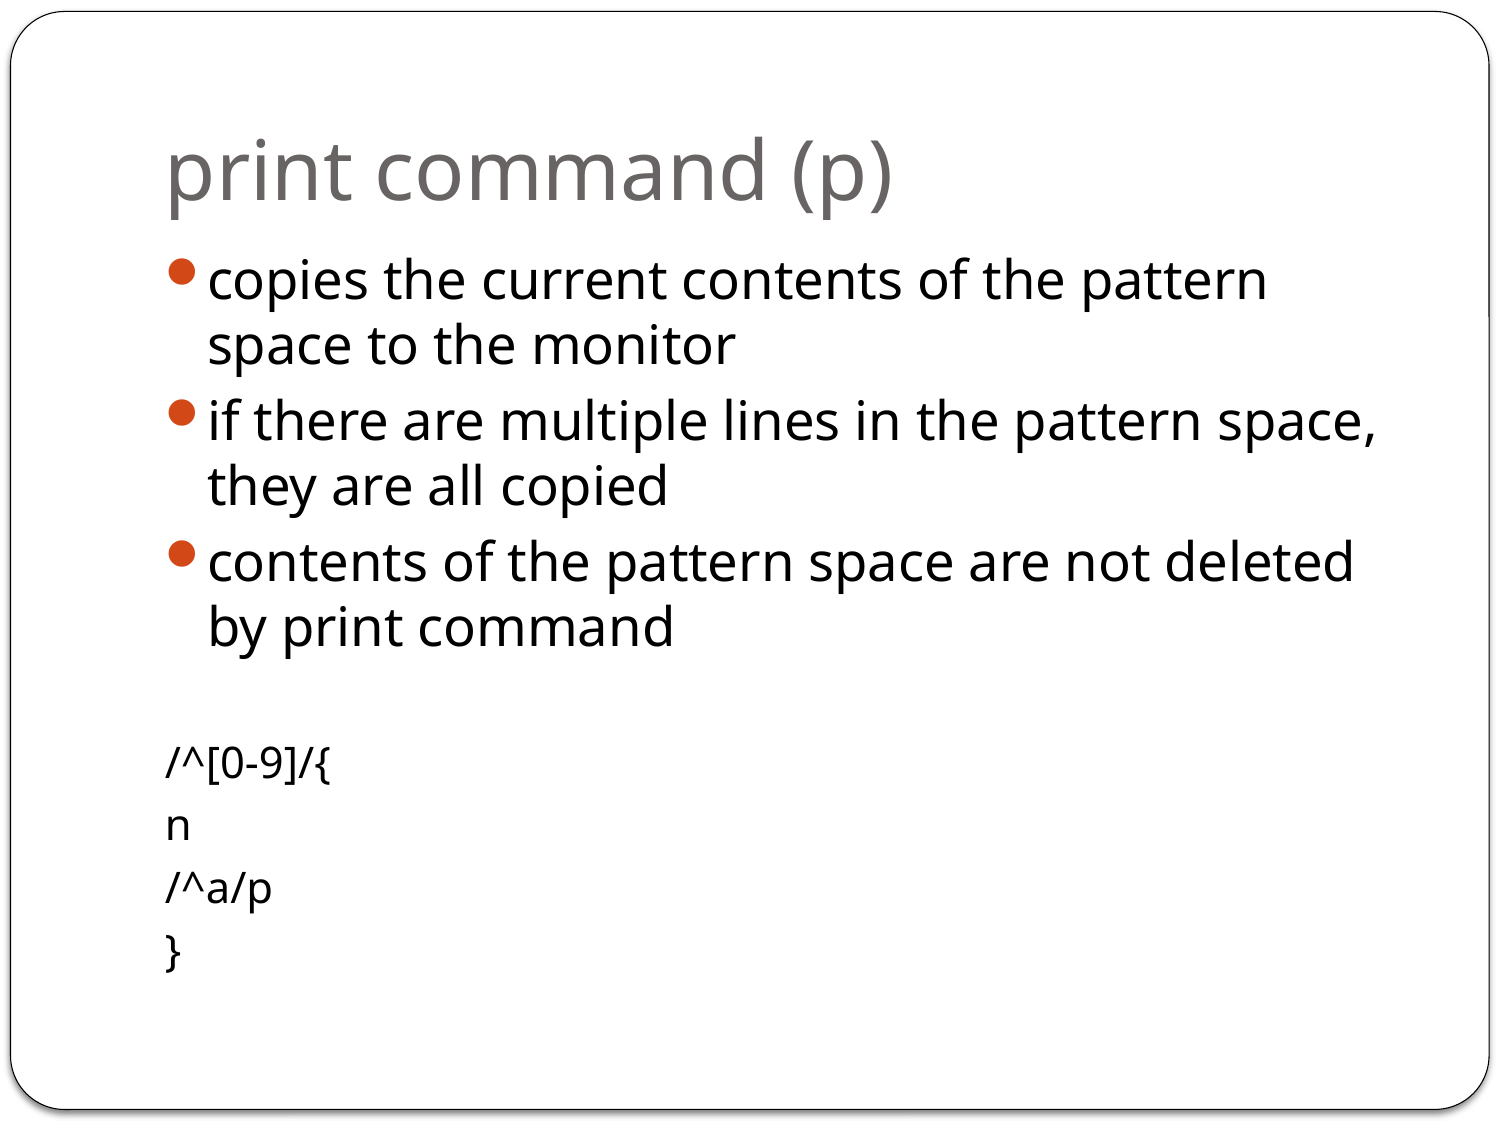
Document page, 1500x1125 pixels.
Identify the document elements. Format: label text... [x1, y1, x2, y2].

title print command (p) [150, 45, 1425, 233]
list copies the current contents of the pattern space to the monitor if there are multiple lines in the pattern space, they are all copied contents of the pattern space are not deleted by print command /^[0-9]/{ n /^a/p } [150, 237, 1425, 988]
